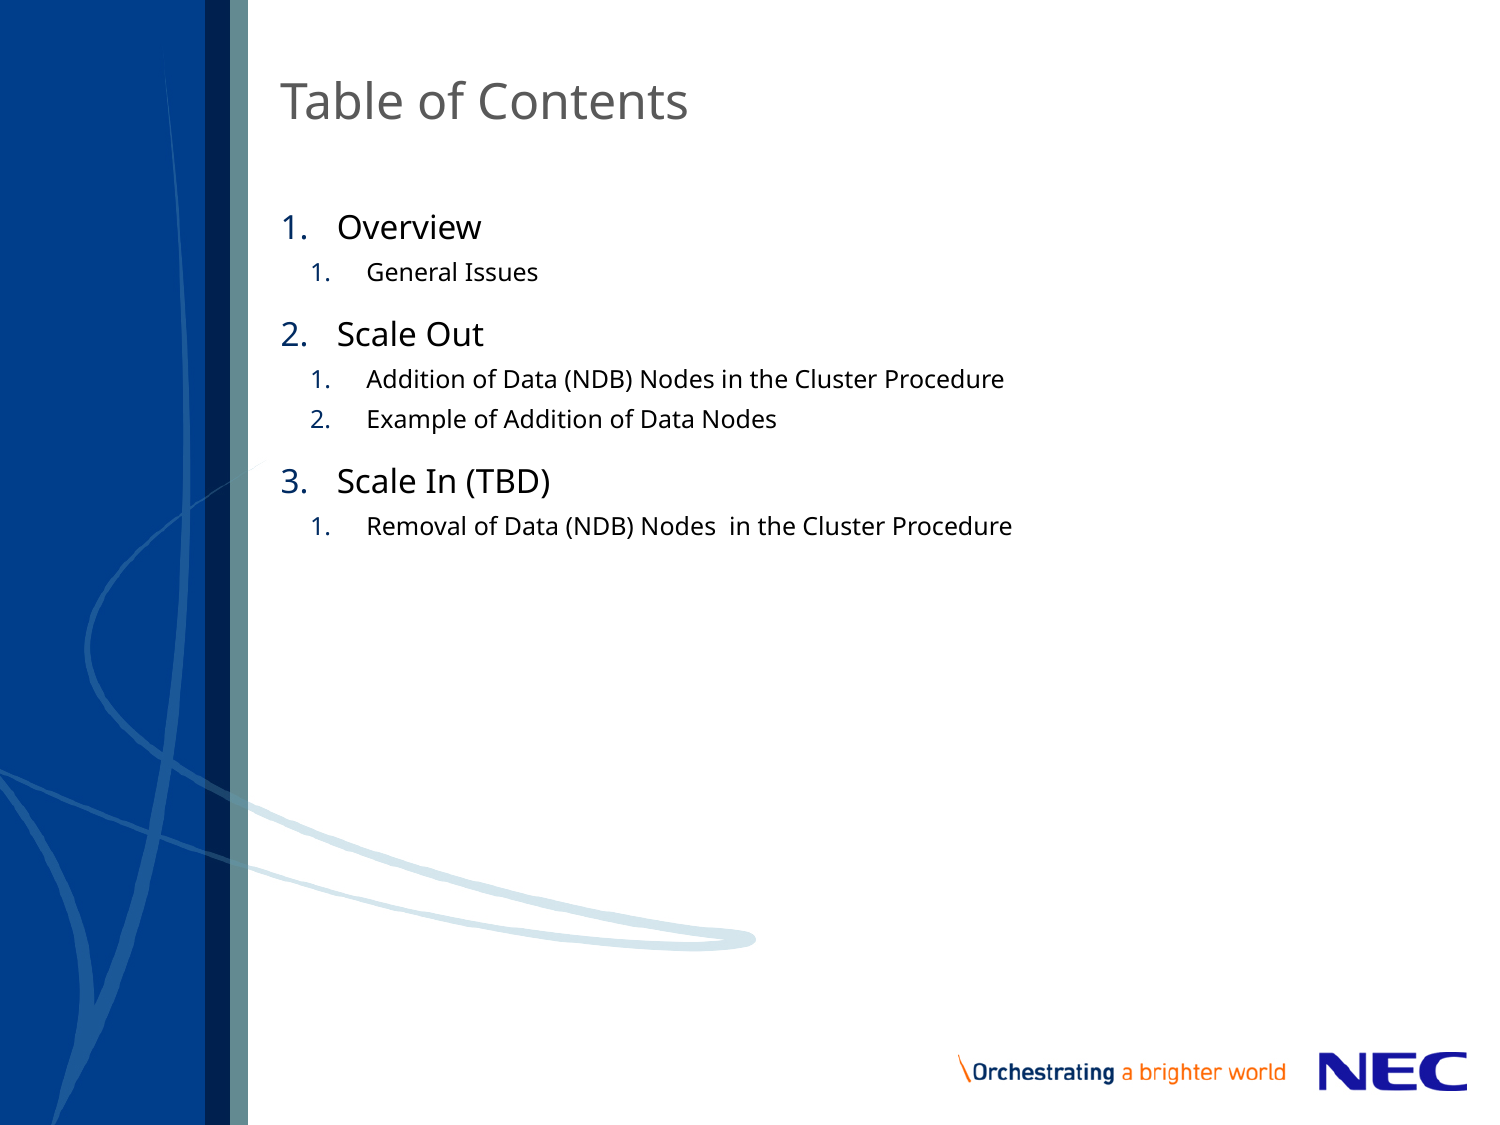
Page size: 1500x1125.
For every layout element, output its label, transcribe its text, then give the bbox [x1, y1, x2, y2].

list Overview General Issues Scale Out Addition of Data (NDB) Nodes in the Cluster Procedure Example of Addition of Data Nodes Scale In (TBD) Removal of Data (NDB) Nodes in the Cluster Procedure [265, 183, 1471, 1022]
picture [0, 0, 1500, 1125]
title Table of Contents [265, 61, 1471, 138]
